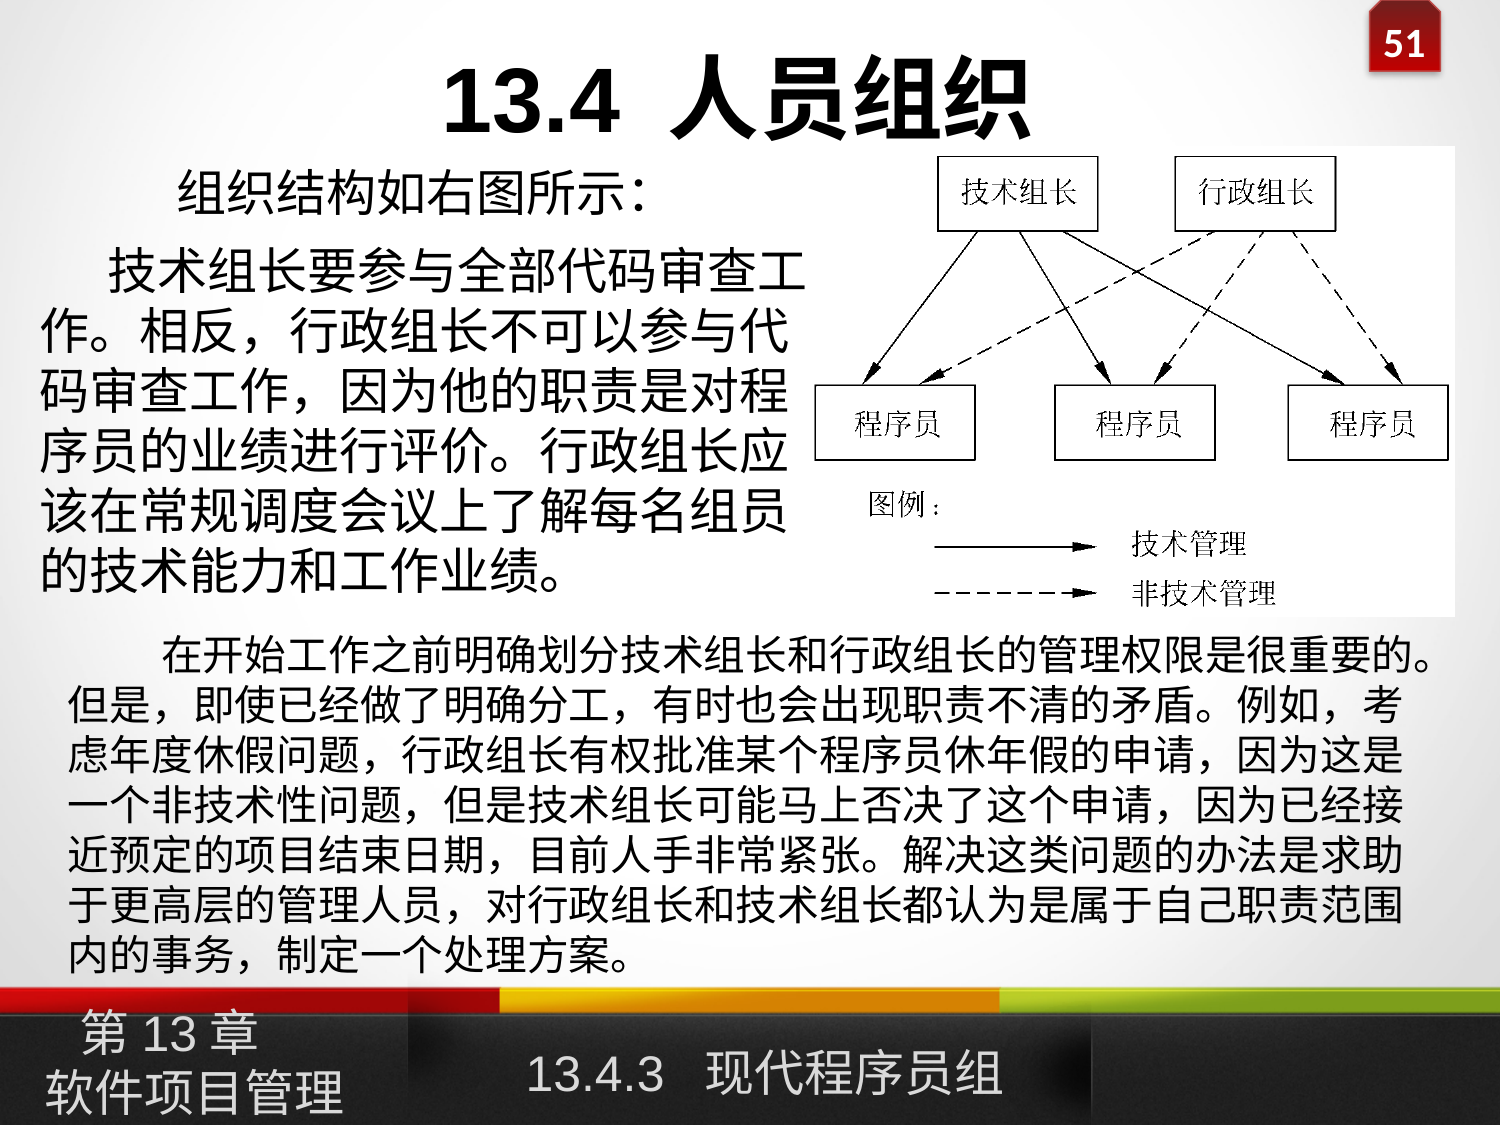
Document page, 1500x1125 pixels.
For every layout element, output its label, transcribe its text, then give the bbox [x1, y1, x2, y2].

picture [0, 0, 1500, 1125]
text_box 技术组长要参与全部代码审查工作。相反，行政组长不可以参与代码审查工作，因为他的职责是对程序员的业绩进行评价。行政组长应该在常规调度会议上了解每名组员的技术能力和工作业绩。 [24, 231, 803, 607]
text_box 13.4.3 现代程序员组 [458, 1032, 1073, 1111]
text_box 在开始工作之前明确划分技术组长和行政组长的管理权限是很重要的。但是，即使已经做了明确分工，有时也会出现职责不清的矛盾。例如，考虑年度休假问题，行政组长有权批准某个程序员休年假的申请，因为这是一个非技术性问题，但是技术组长可能马上否决了这个申请，因为已经接近预定的项目结束日期，目前人手非常紧张。解决这类问题的办法是求助于更高层的管理人员，对行政组长和技术组长都认为是属于自己职责范围内的事务，制定一个处理方案。 [53, 621, 1445, 987]
text_box 组织结构如右图所示： [162, 191, 692, 230]
text_box 第13章 软件项目管理 [4, 1022, 385, 1101]
title 13.4 人员组织 [63, 2, 1414, 191]
